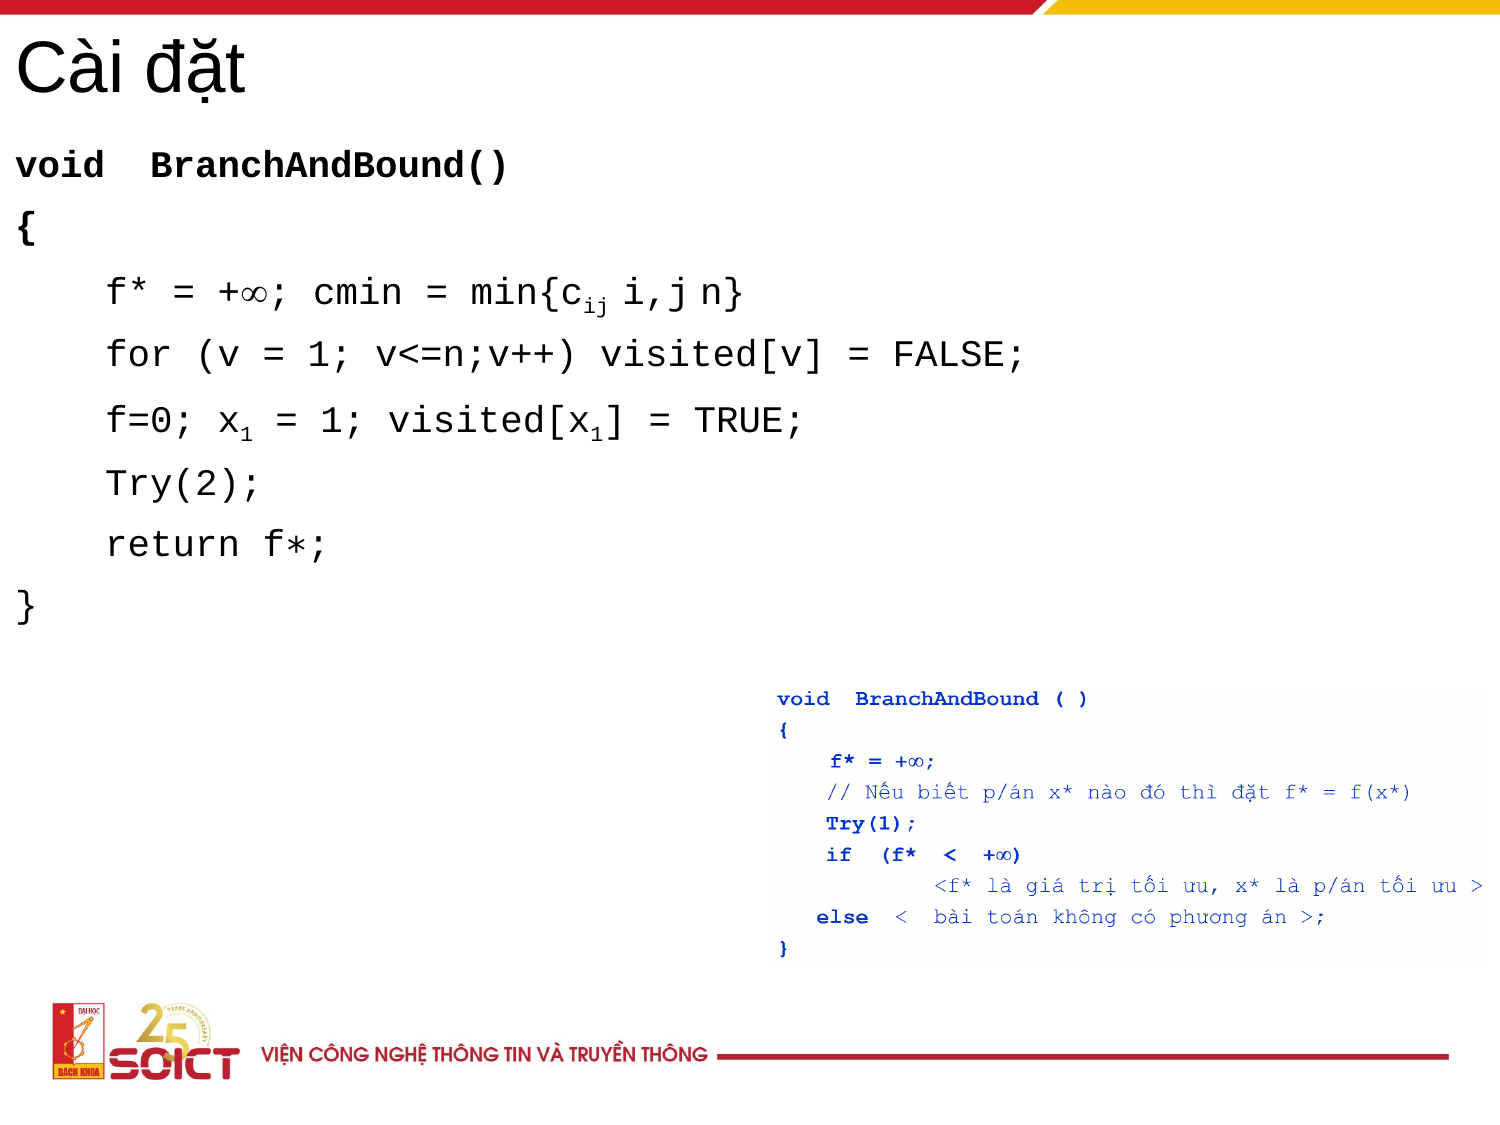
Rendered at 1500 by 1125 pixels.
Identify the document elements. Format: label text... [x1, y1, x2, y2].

picture [0, 138, 1500, 1125]
title Cài đặt [0, 0, 1500, 138]
